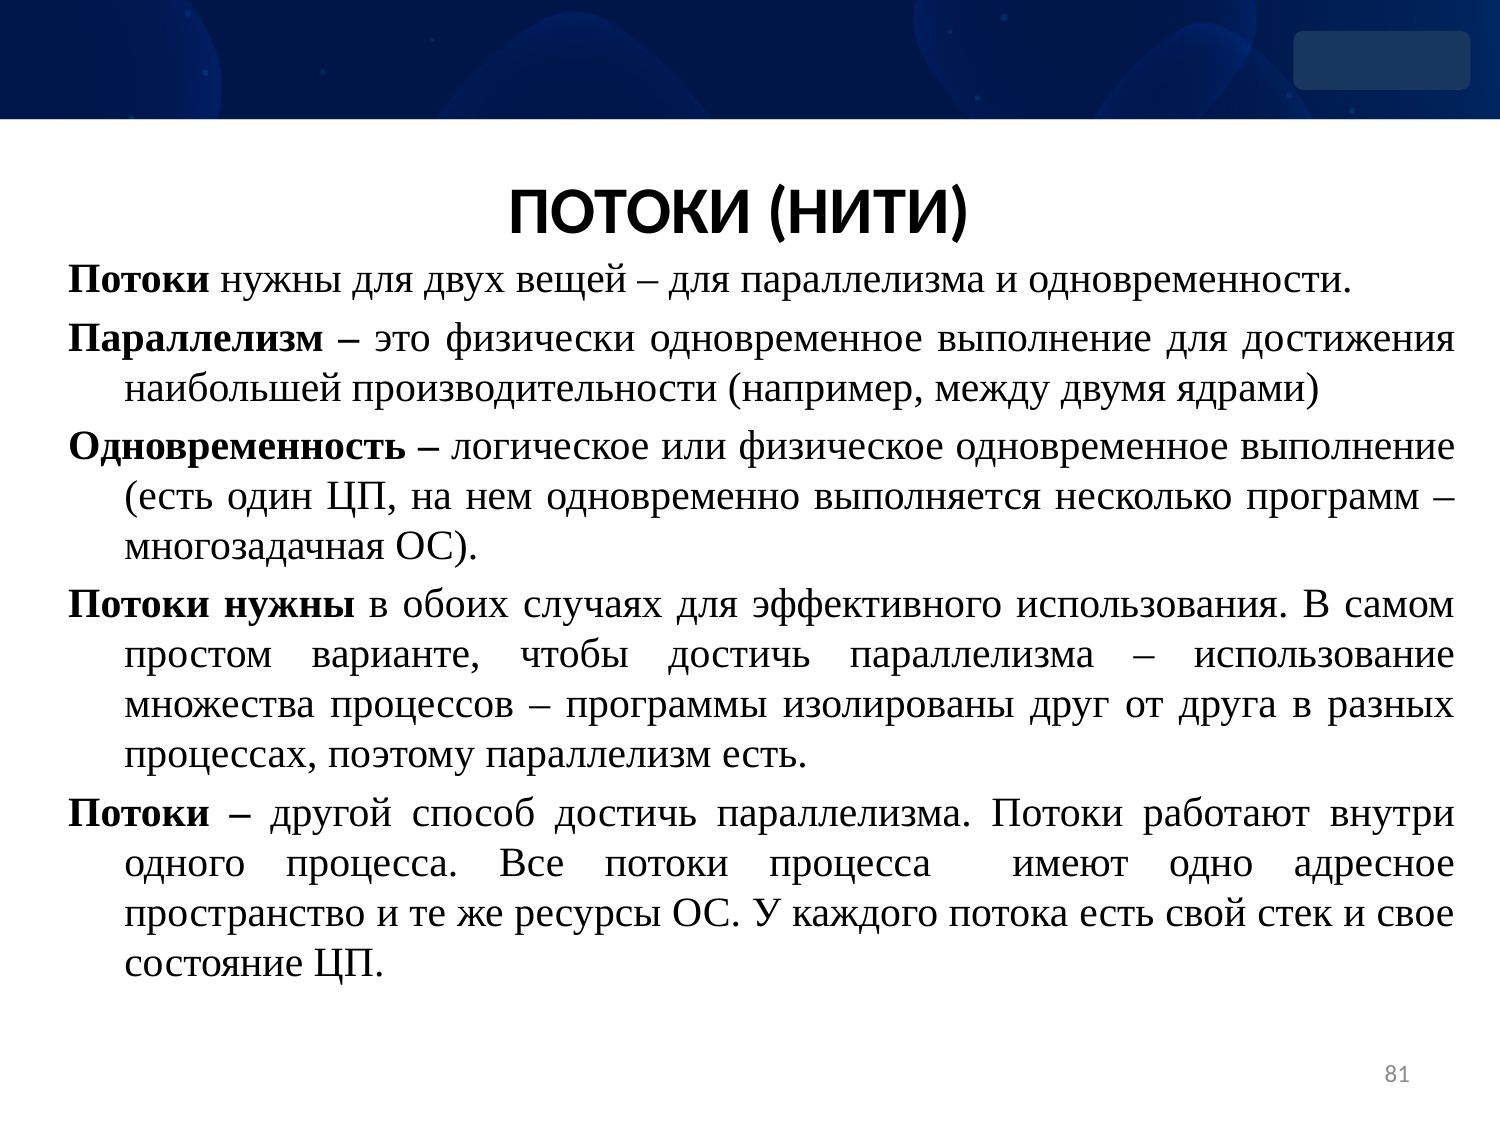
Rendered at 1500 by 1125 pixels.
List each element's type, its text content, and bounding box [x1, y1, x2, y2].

title ПОТОКИ (НИТИ) [64, 113, 1415, 243]
slide_number 81 [1074, 1042, 1425, 1103]
picture [0, 0, 1500, 1125]
list Потоки нужны для двух вещей – для параллелизма и одновременности. Параллелизм – это физически одновременное выполнение для достижения наибольшей производительности (например, между двумя ядрами) Одновременность – логическое или физическое одновременное выполнение (есть один ЦП, на нем одновременно выполняется несколько программ – многозадачная ОС). Потоки нужны в обоих случаях для эффективного использования. В самом простом варианте, чтобы достичь параллелизма – использование множества процессов – программы изолированы друг от друга в разных процессах, поэтому параллелизм есть. Потоки – другой способ достичь параллелизма. Потоки работают внутри одного процесса. Все потоки процесса имеют одно адресное пространство и те же ресурсы ОС. У каждого потока есть свой стек и свое состояние ЦП. [53, 243, 1471, 1035]
